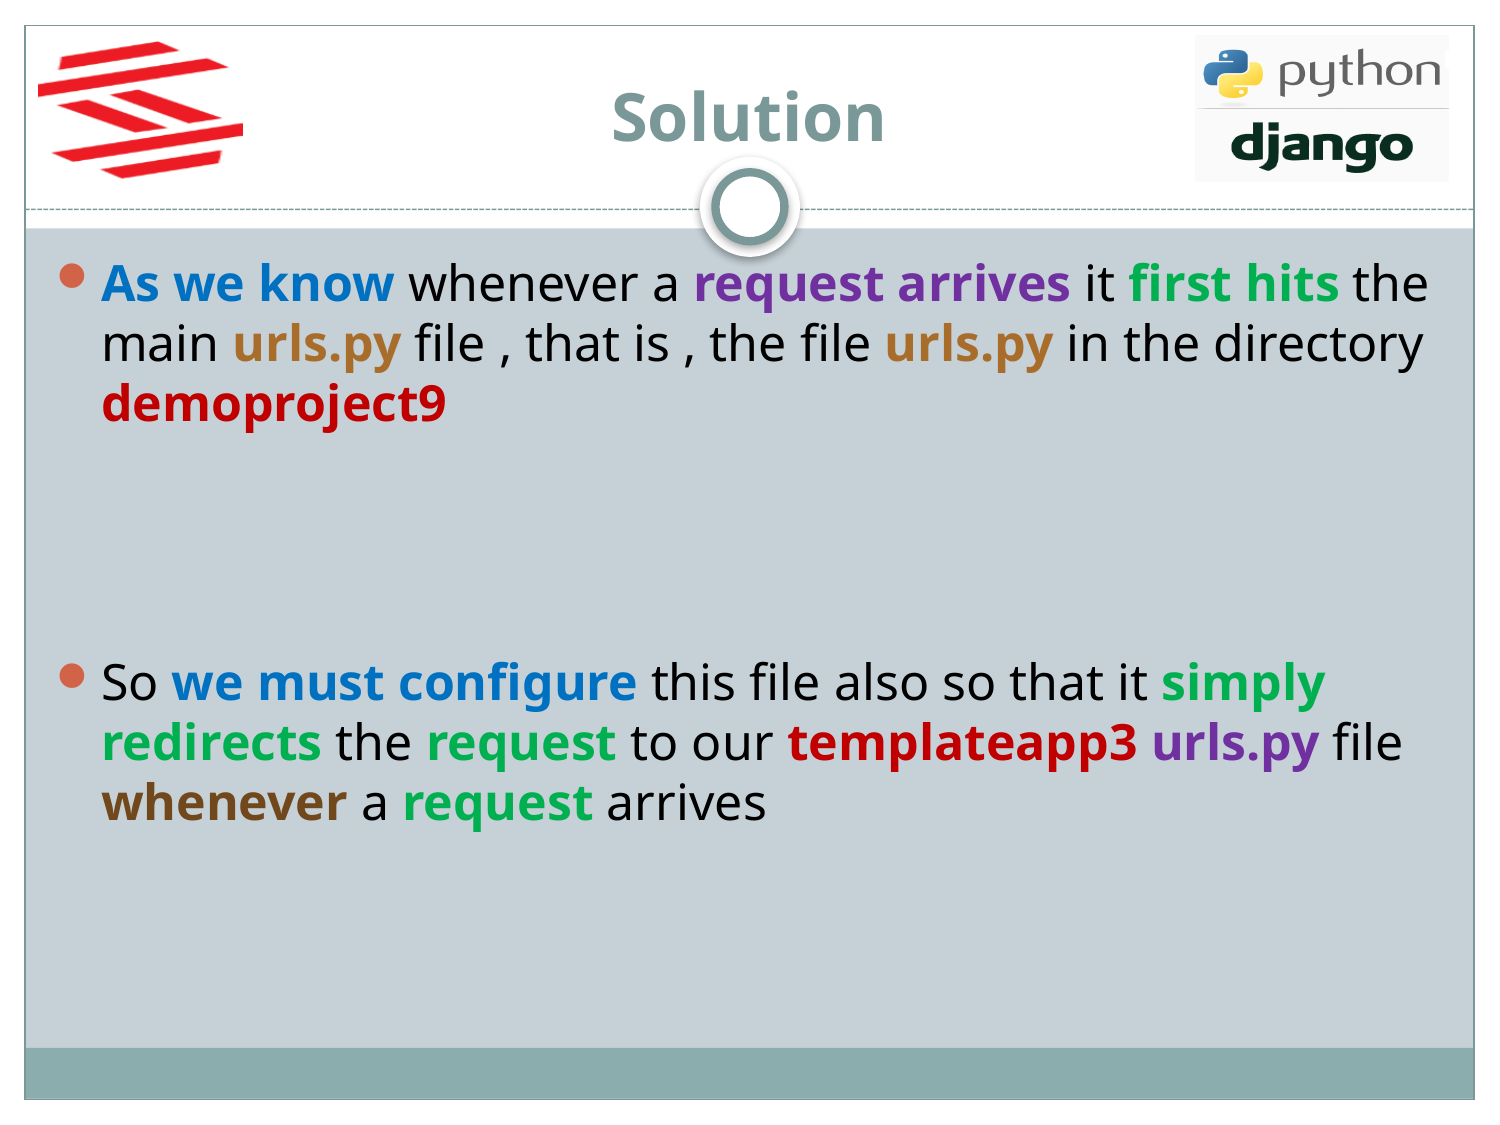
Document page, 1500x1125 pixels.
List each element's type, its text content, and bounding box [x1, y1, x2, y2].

title Solution [237, 37, 1190, 162]
picture [1195, 34, 1449, 183]
list As we know whenever a request arrives it first hits the main urls.py file , that is , the file urls.py in the directory demoproject9 So we must configure this file also so that it simply redirects the request to our templateapp3 urls.py file whenever a request arrives [41, 243, 1471, 1125]
picture [37, 40, 243, 185]
